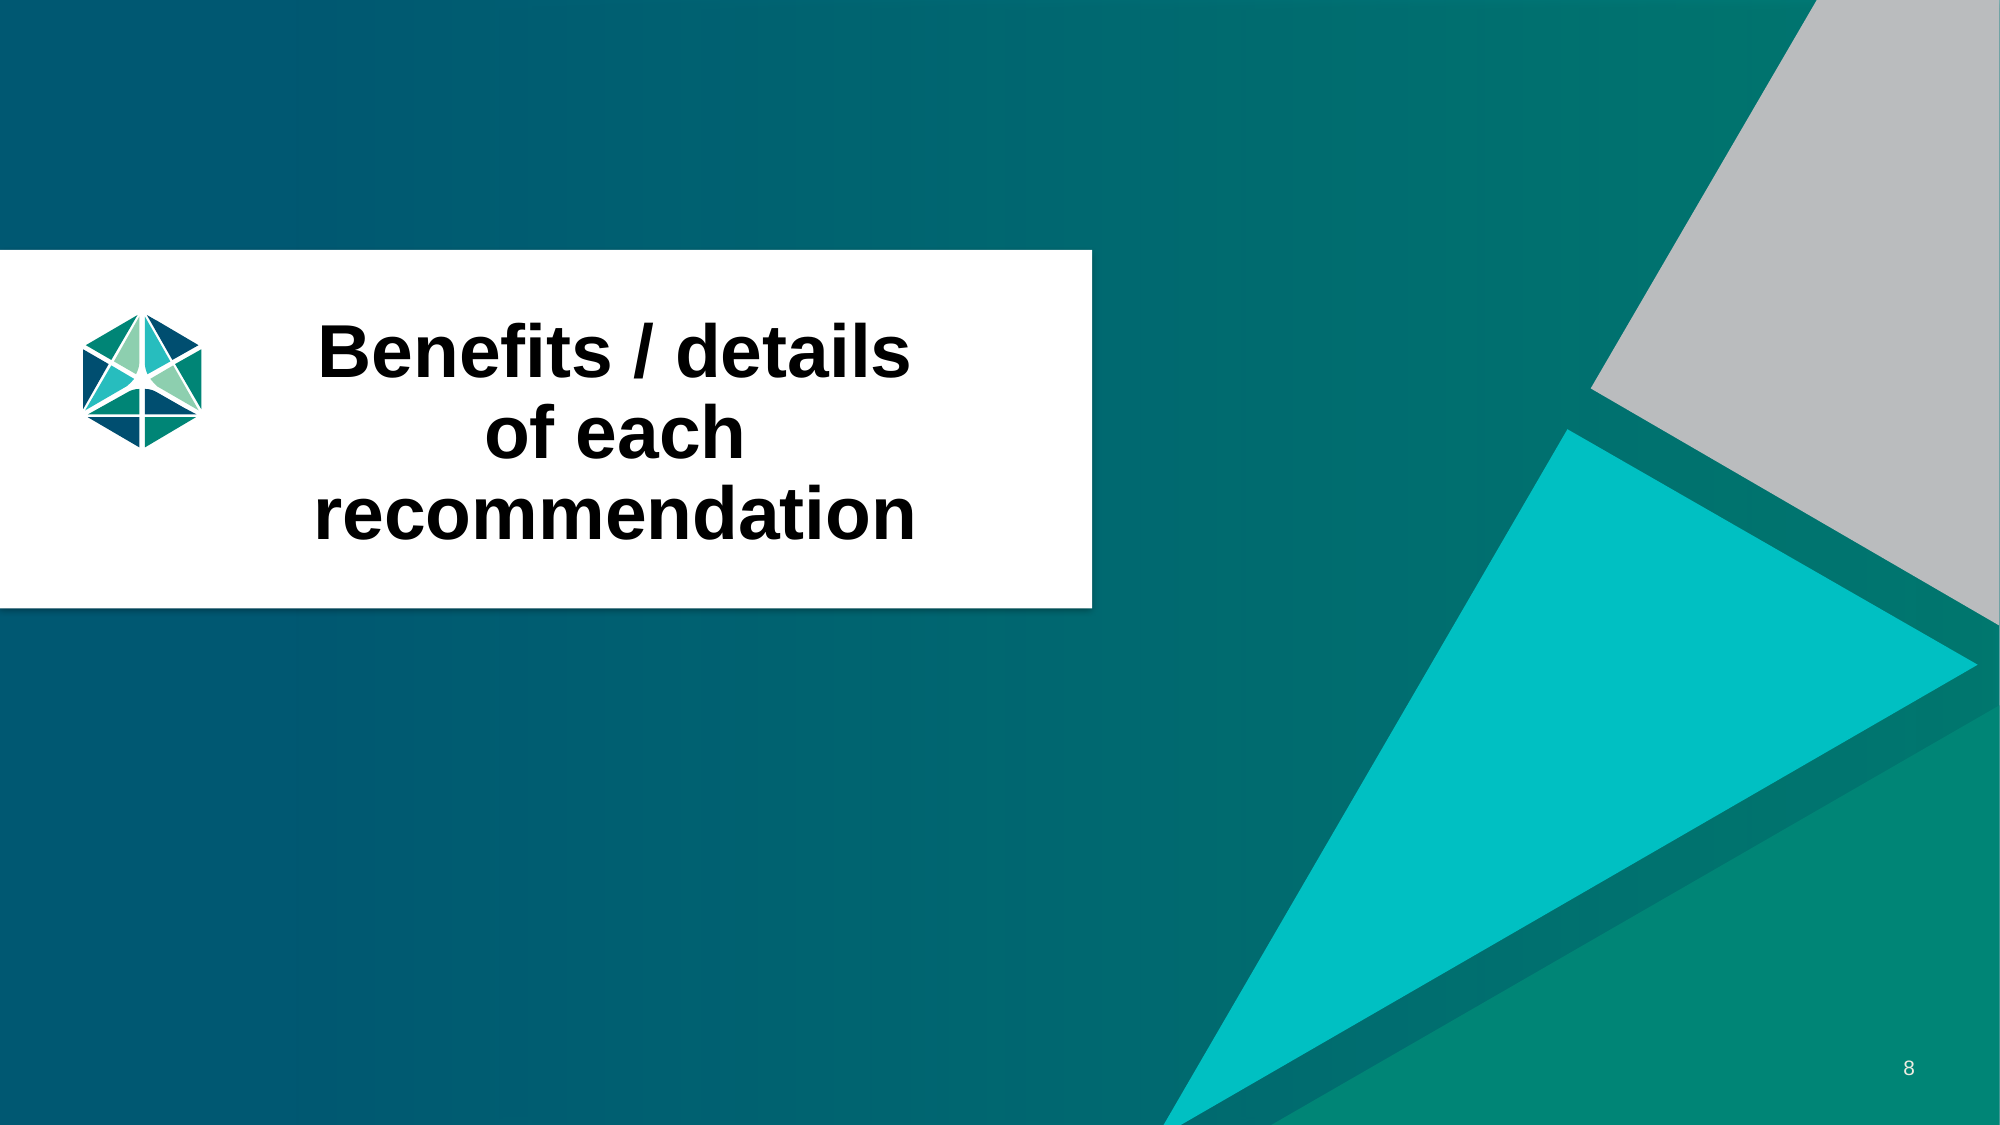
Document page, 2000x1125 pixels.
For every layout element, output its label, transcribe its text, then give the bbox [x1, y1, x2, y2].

title Benefits / details of each recommendation [264, 305, 966, 566]
